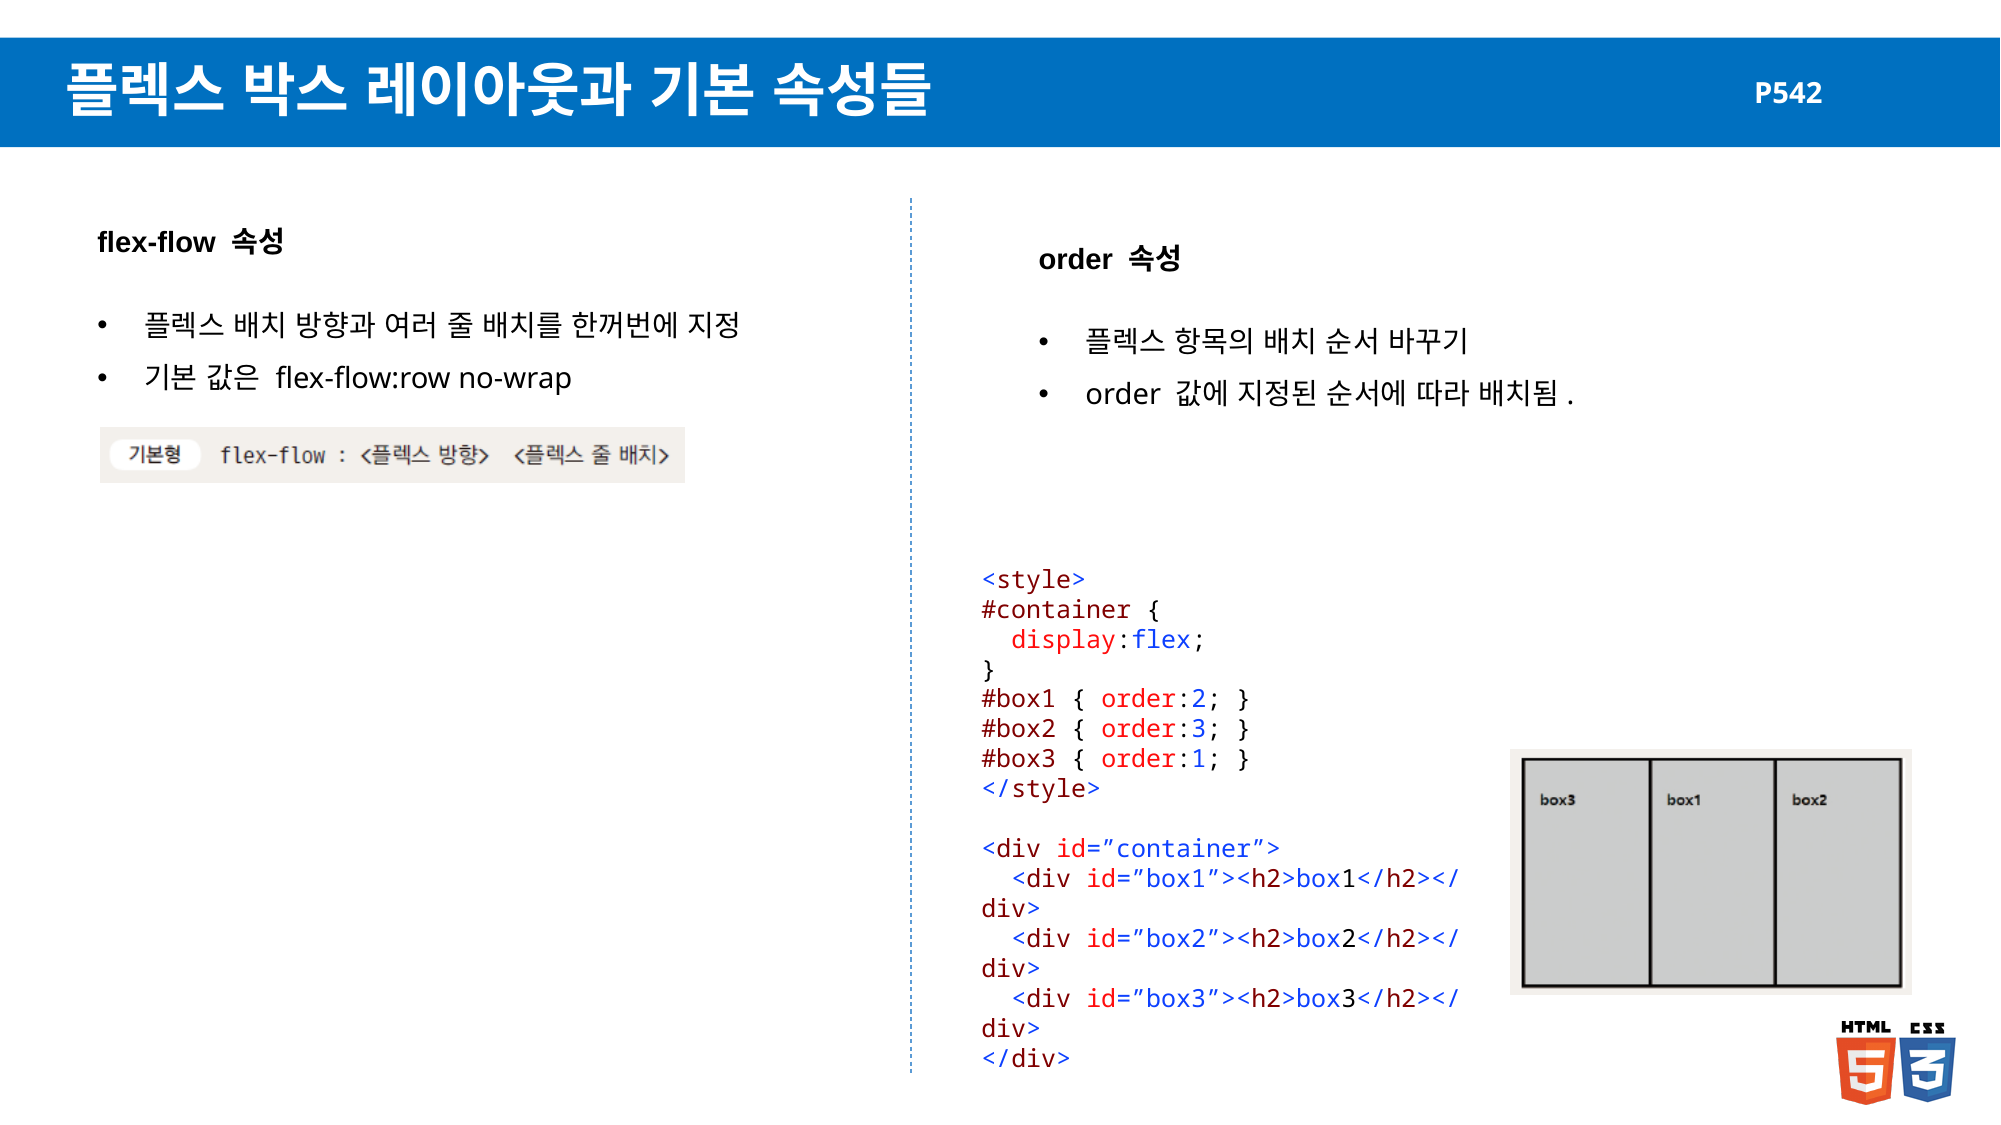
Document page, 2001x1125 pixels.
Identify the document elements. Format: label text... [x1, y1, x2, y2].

text_box flex-flow 속성 [82, 198, 910, 266]
text_box 플렉스 배치 방향과 여러 줄 배치를 한꺼번에 지정 기본 값은 flex-flow:row no-wrap [82, 282, 910, 402]
picture [100, 427, 685, 483]
text_box order 속성 [1023, 215, 1853, 283]
picture [1510, 749, 1912, 996]
text_box P542 [1739, 67, 1838, 117]
title 플렉스 박스 레이아웃과 기본 속성들 [50, 37, 1542, 148]
picture [1824, 1019, 1959, 1105]
text_box 플렉스 항목의 배치 순서 바꾸기 order 값에 지정된 순서에 따라 배치됨. [1023, 298, 1853, 419]
text_box <style> #container { display:flex; } #box1 { order:2; } #box2 { order:3; } #box3 { order:1; } </style> <div id=”container”> <div id=”box1”><h2>box1</h2></div> <div id=”box2”><h2>box2</h2></div> <div id=”box3”><h2>box3</h2></div> </div> [966, 555, 1535, 1080]
